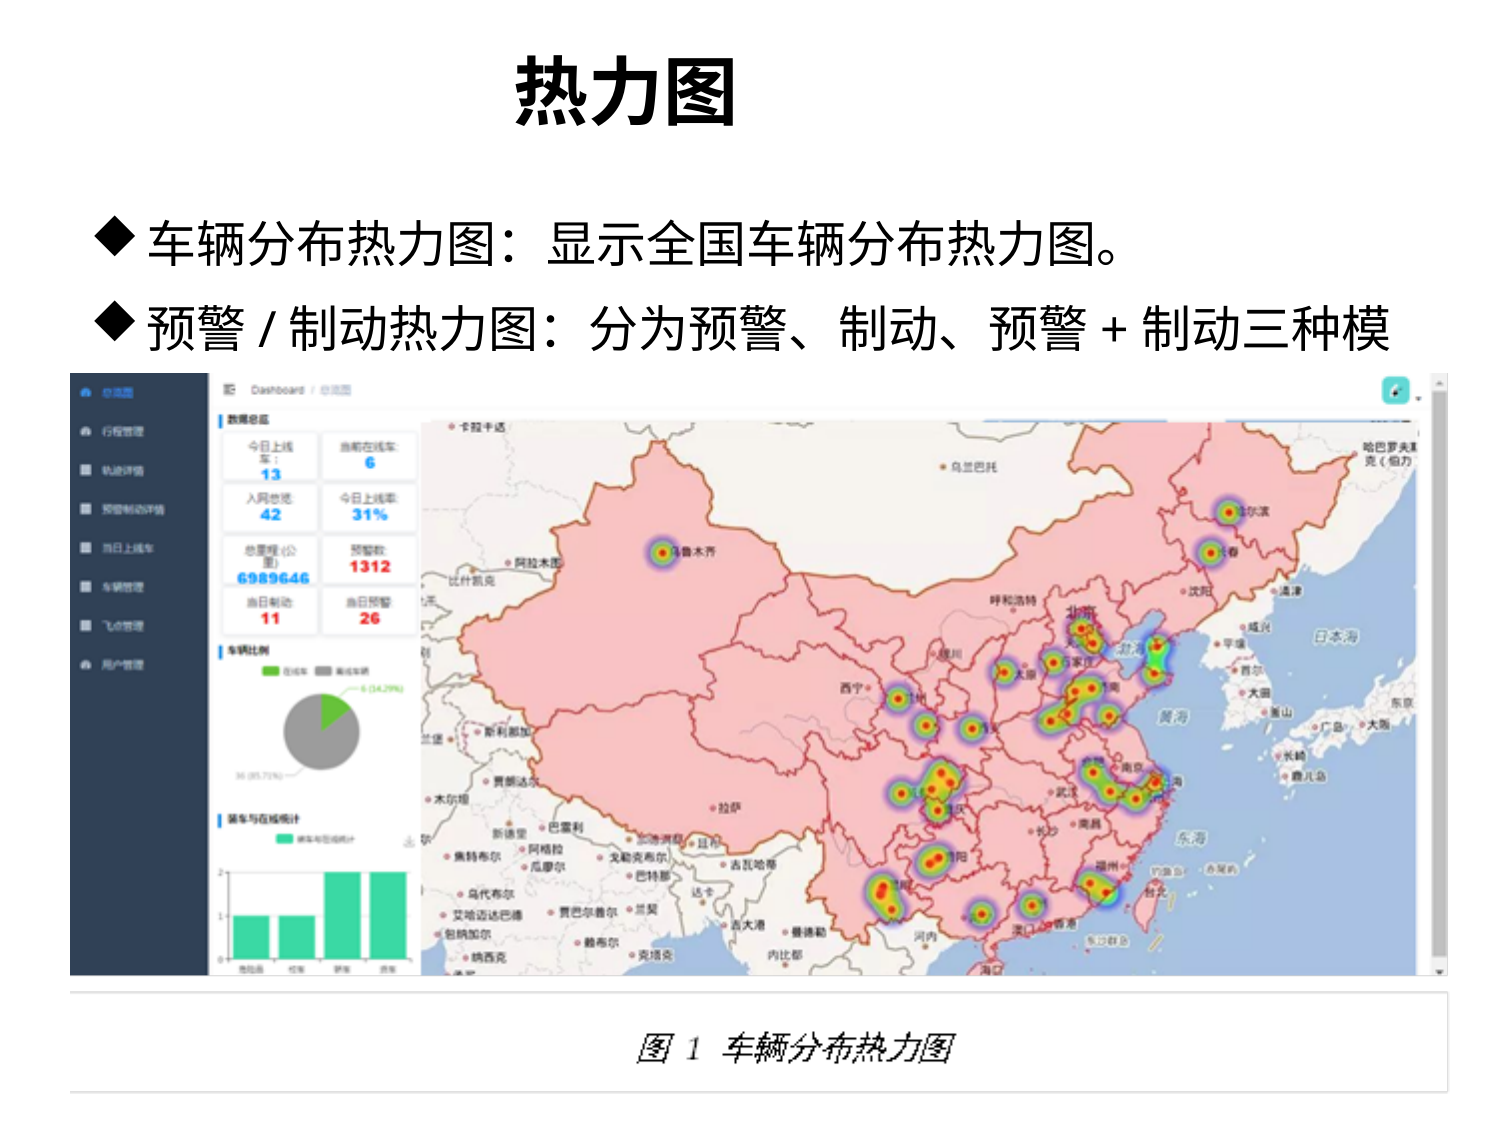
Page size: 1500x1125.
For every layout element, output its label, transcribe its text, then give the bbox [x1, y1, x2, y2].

picture [70, 373, 1454, 1107]
title 热力图 [76, 17, 1176, 163]
list 车辆分布热力图：显示全国车辆分布热力图。 预警/制动热力图：分为预警、制动、预警+制动三种模式。 [75, 190, 1425, 371]
